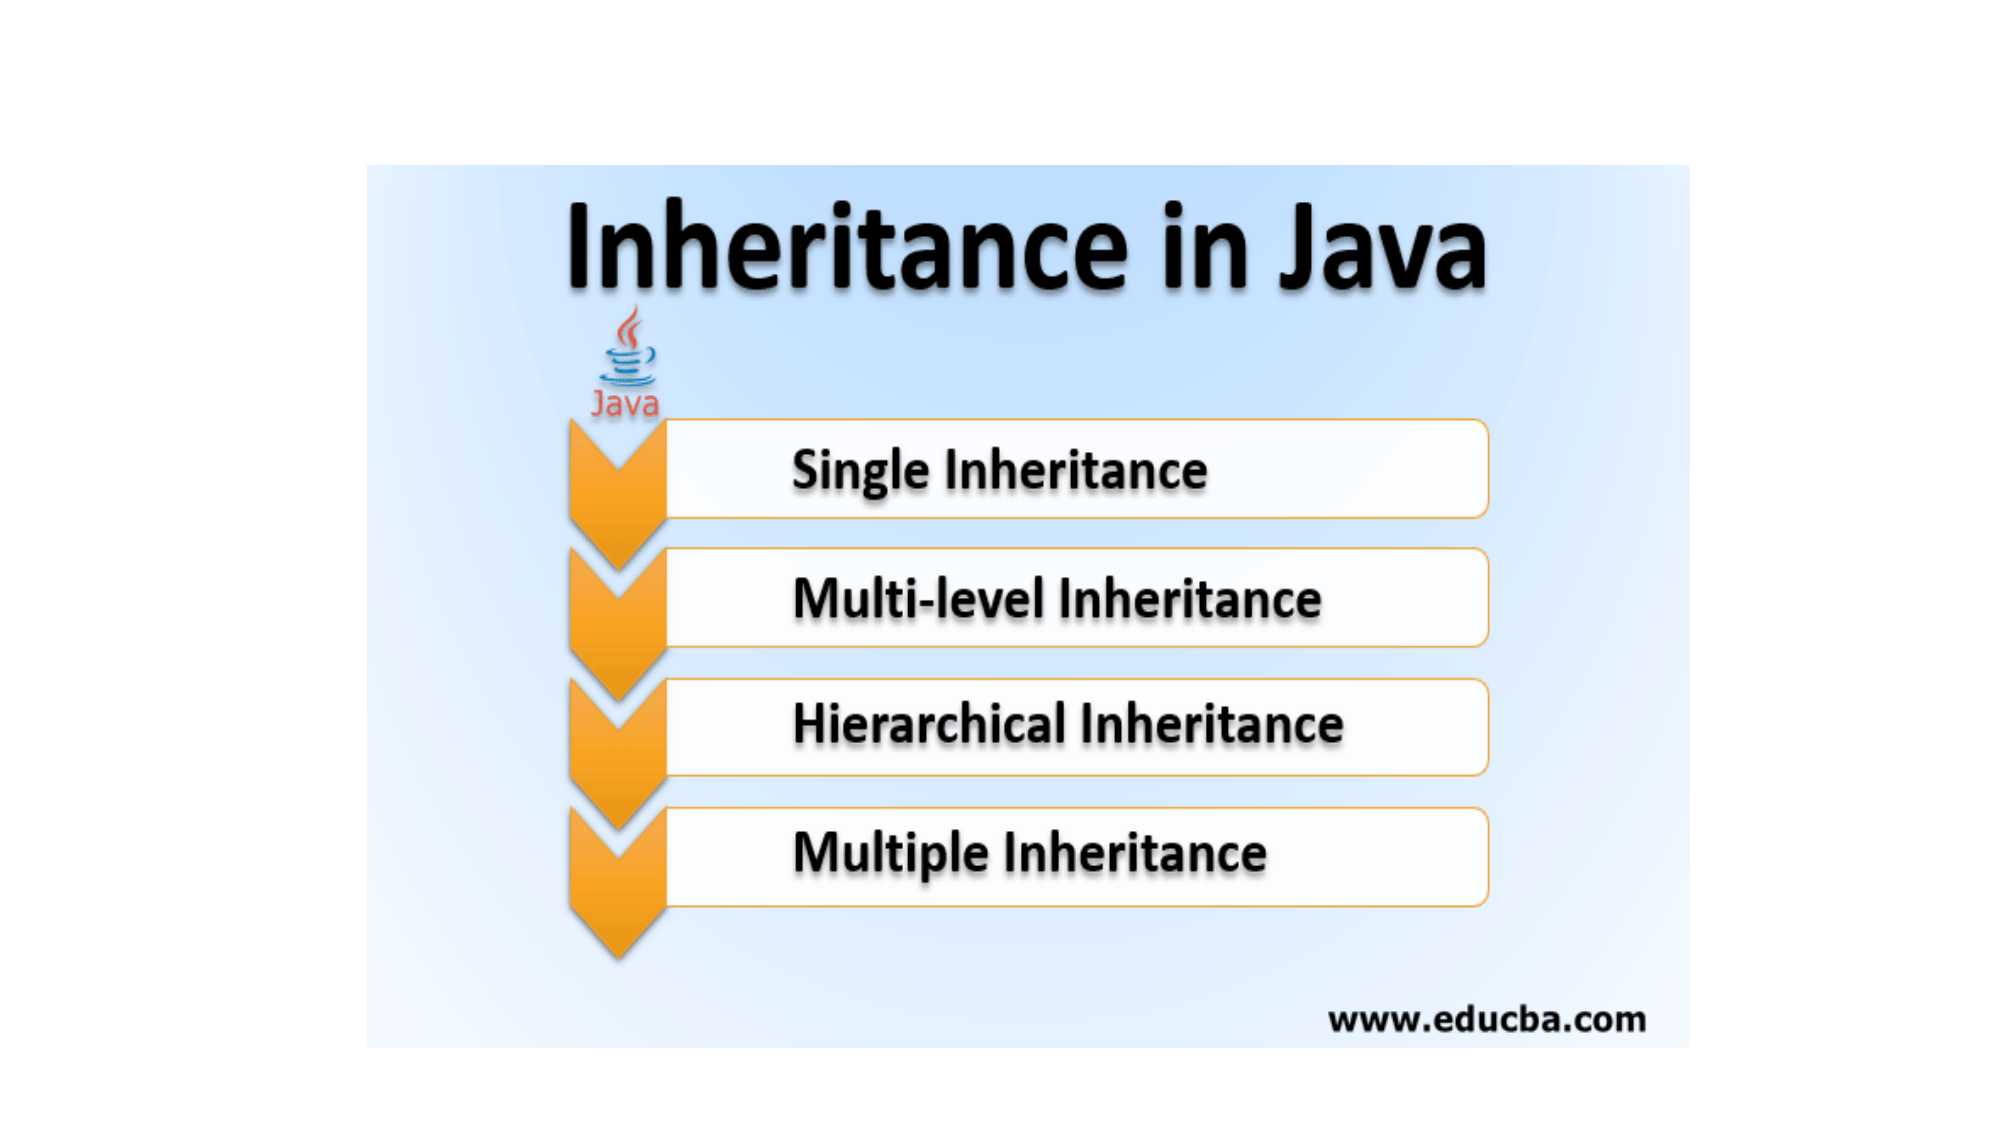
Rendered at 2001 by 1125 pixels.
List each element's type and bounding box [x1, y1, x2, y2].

list [367, 165, 1690, 1048]
